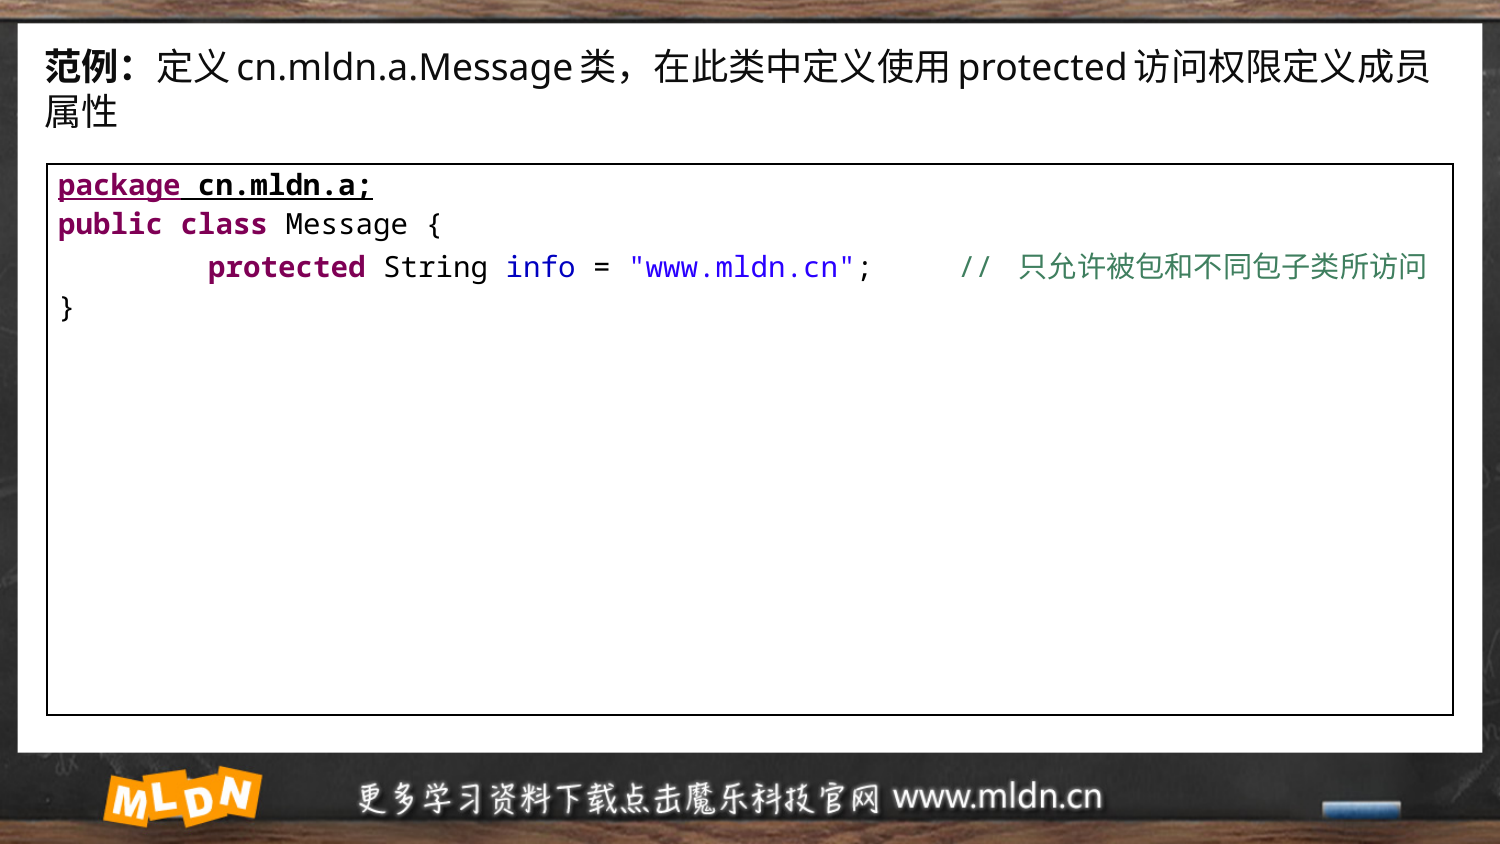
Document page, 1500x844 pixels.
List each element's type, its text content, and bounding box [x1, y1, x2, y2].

title 范例：定义cn.mldn.a.Message类，在此类中定义使用protected访问权限定义成员属性 [29, 34, 1471, 141]
picture [0, 0, 1500, 844]
table_header package cn.mldn.a; public class Message { protected String info = "www.mldn.cn"; // 只允许被包和不同包子类所访问 } [48, 165, 1452, 714]
